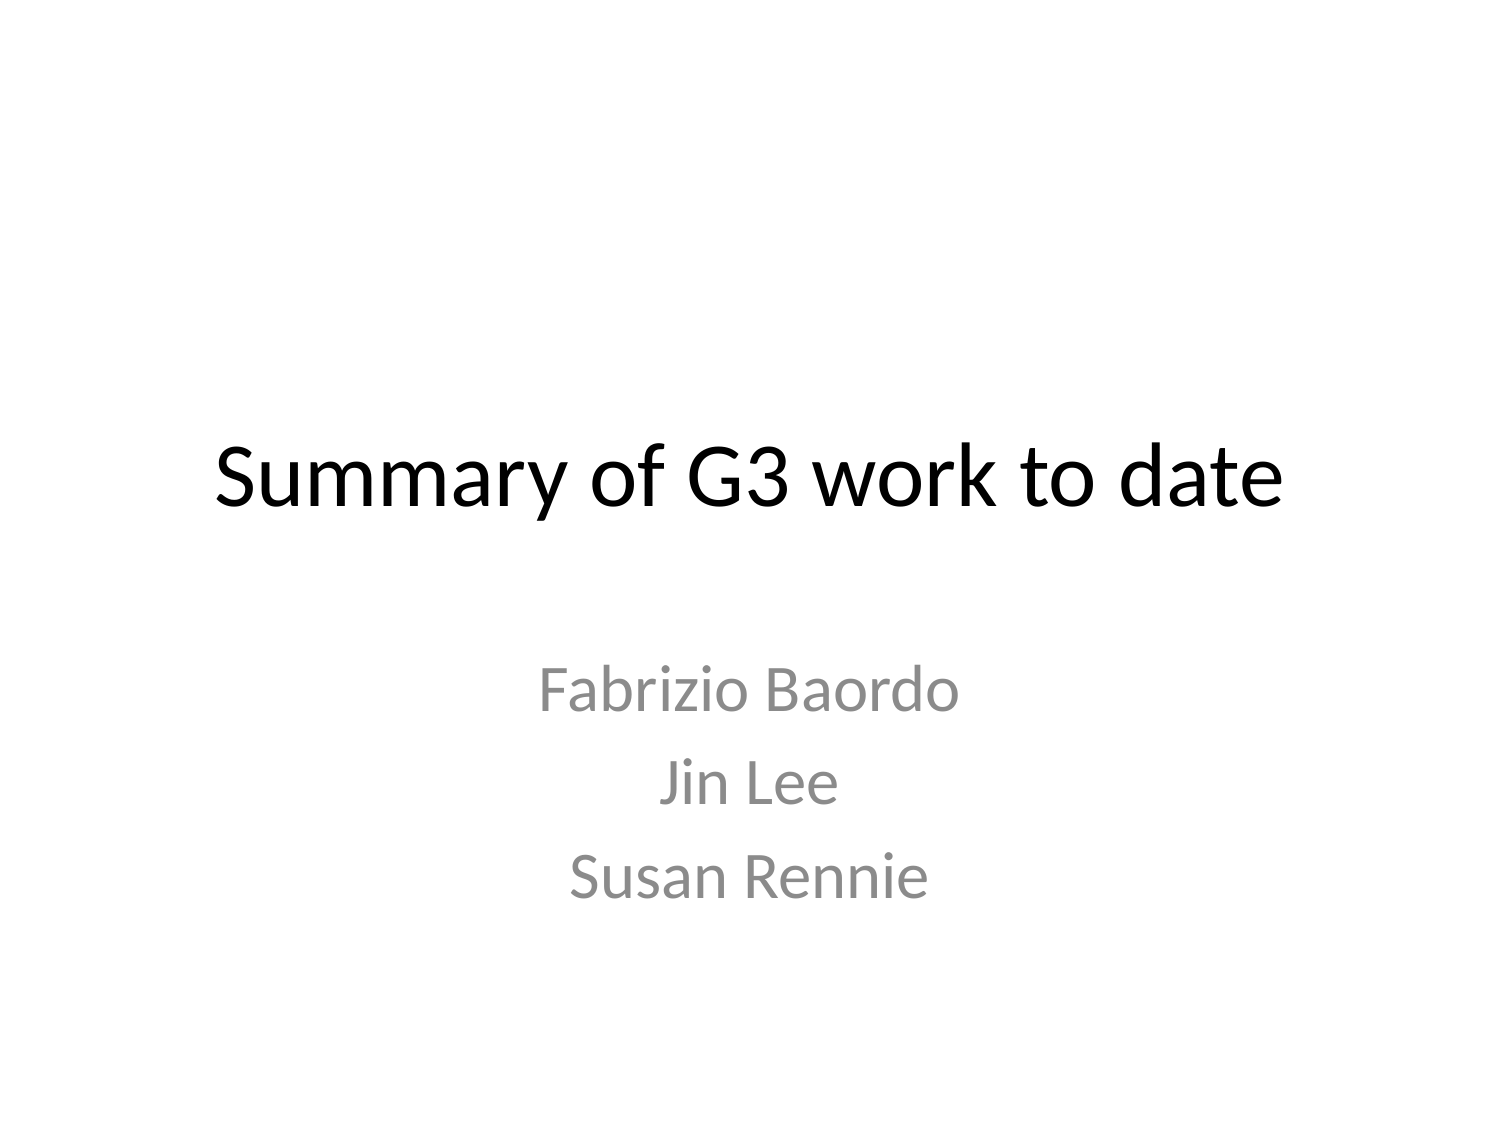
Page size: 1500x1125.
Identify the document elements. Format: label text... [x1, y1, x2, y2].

title Summary of G3 work to date [112, 349, 1388, 591]
subtitle Fabrizio Baordo Jin Lee Susan Rennie [225, 637, 1275, 925]
